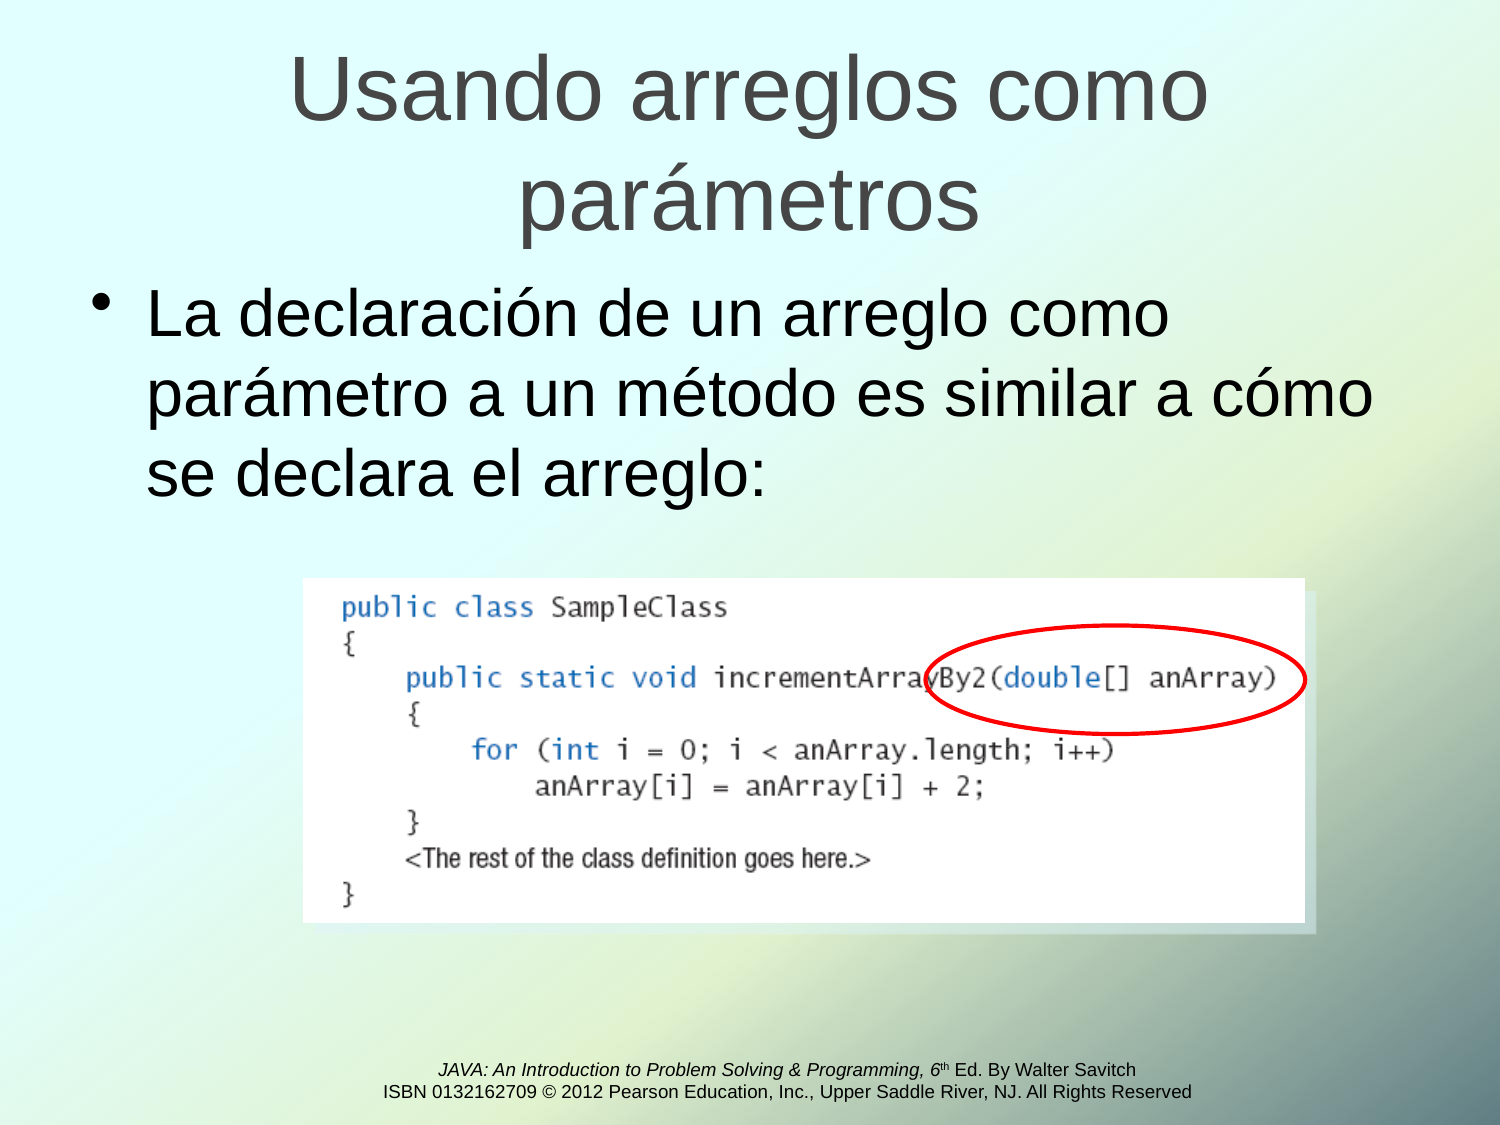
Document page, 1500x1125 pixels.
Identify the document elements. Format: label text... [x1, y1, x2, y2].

picture [0, 0, 1500, 1125]
title Usando arreglos como parámetros [75, 45, 1425, 233]
list La declaración de un arreglo como parámetro a un método es similar a cómo se declara el arreglo: [75, 262, 1425, 1005]
